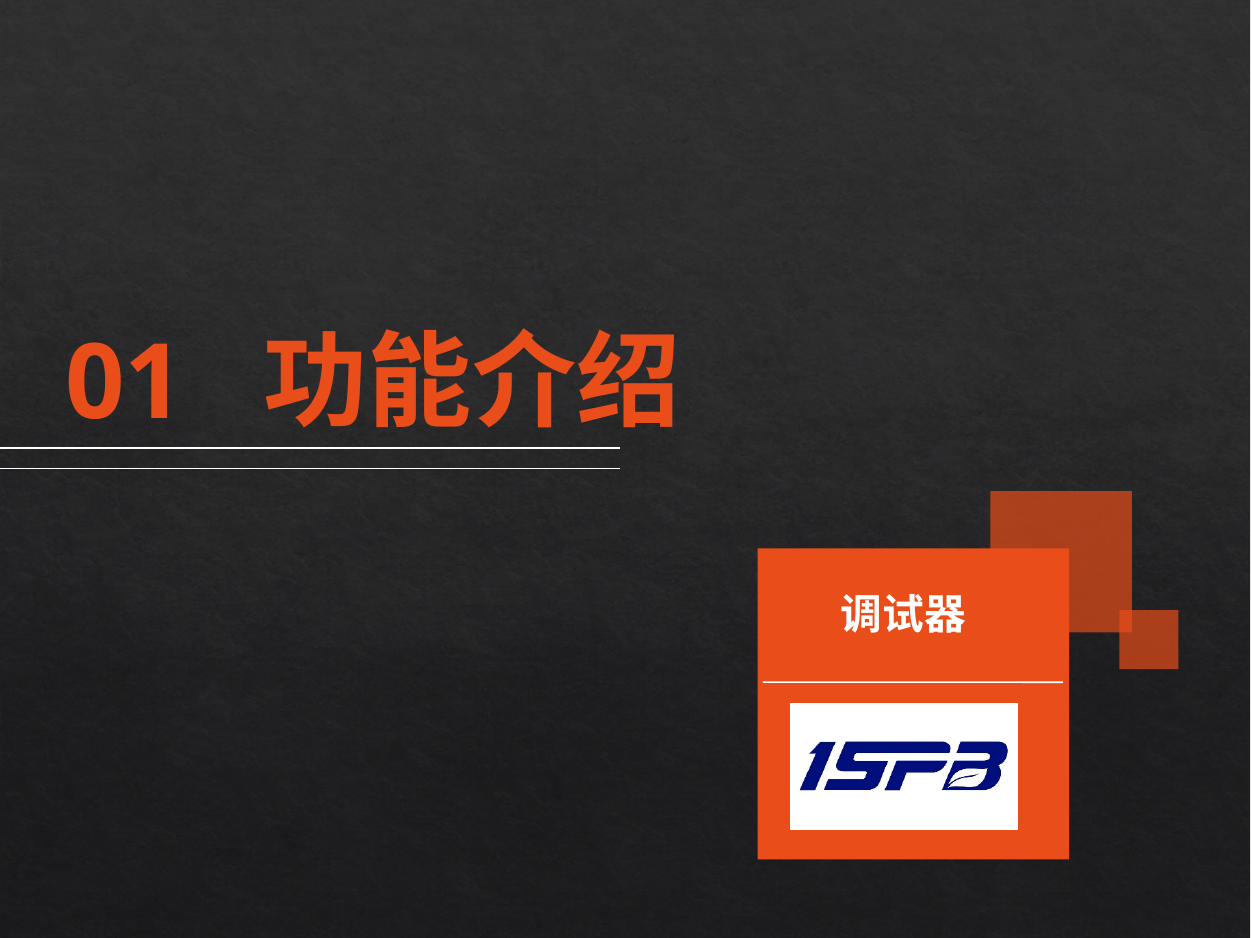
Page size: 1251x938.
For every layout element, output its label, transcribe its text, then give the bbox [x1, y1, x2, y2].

text_box [990, 491, 1132, 633]
picture [795, 708, 1013, 824]
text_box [0, 447, 621, 469]
text_box [1119, 610, 1179, 670]
text_box 01 功能介绍 [50, 306, 696, 447]
text_box [757, 548, 1070, 860]
text_box 调试器 [825, 580, 981, 646]
